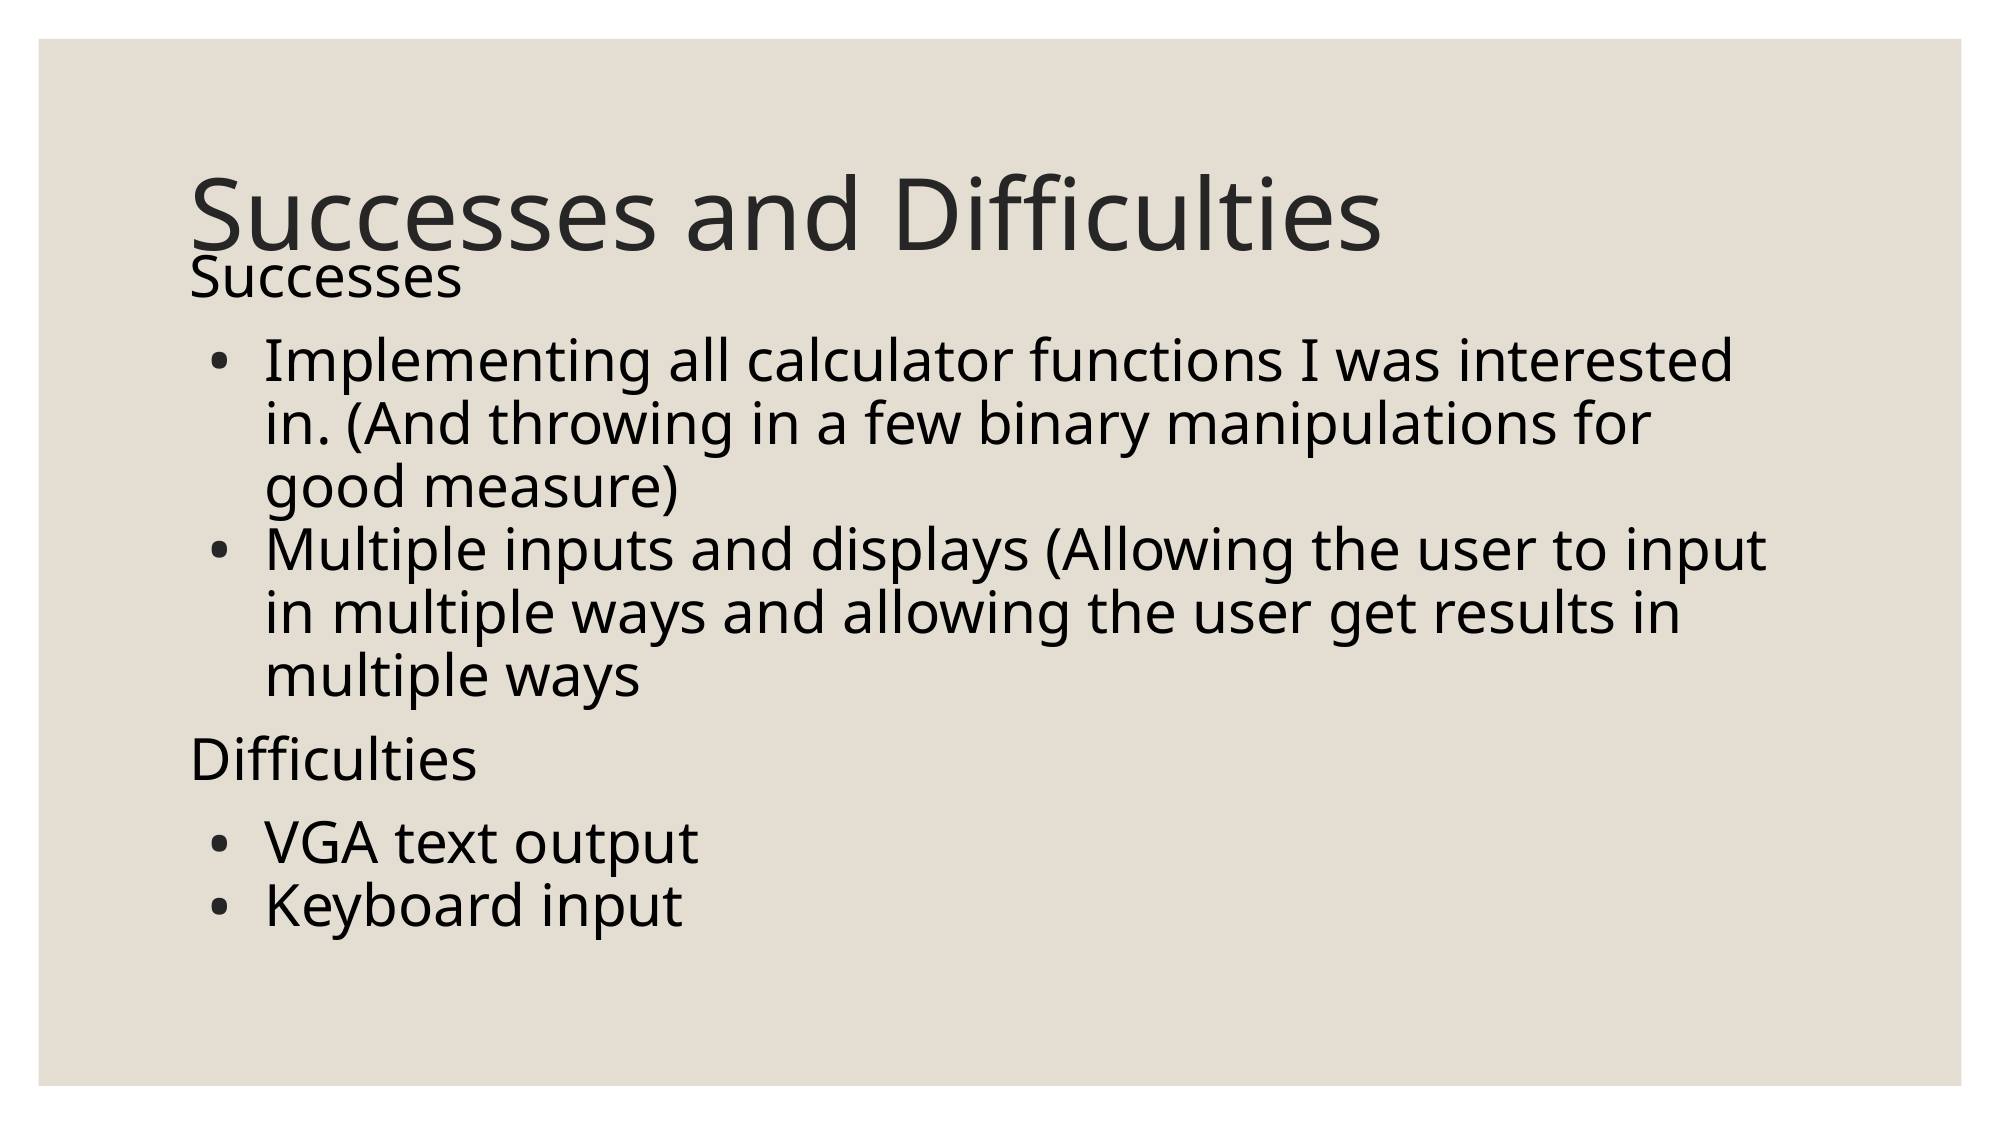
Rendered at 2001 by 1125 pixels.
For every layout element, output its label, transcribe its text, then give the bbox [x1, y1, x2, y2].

list Successes Implementing all calculator functions I was interested in. (And throwing in a few binary manipulations for good measure) Multiple inputs and displays (Allowing the user to input in multiple ways and allowing the user get results in multiple ways Difficulties VGA text output Keyboard input [174, 239, 1825, 1056]
title Successes and Difficulties [174, 105, 1825, 239]
